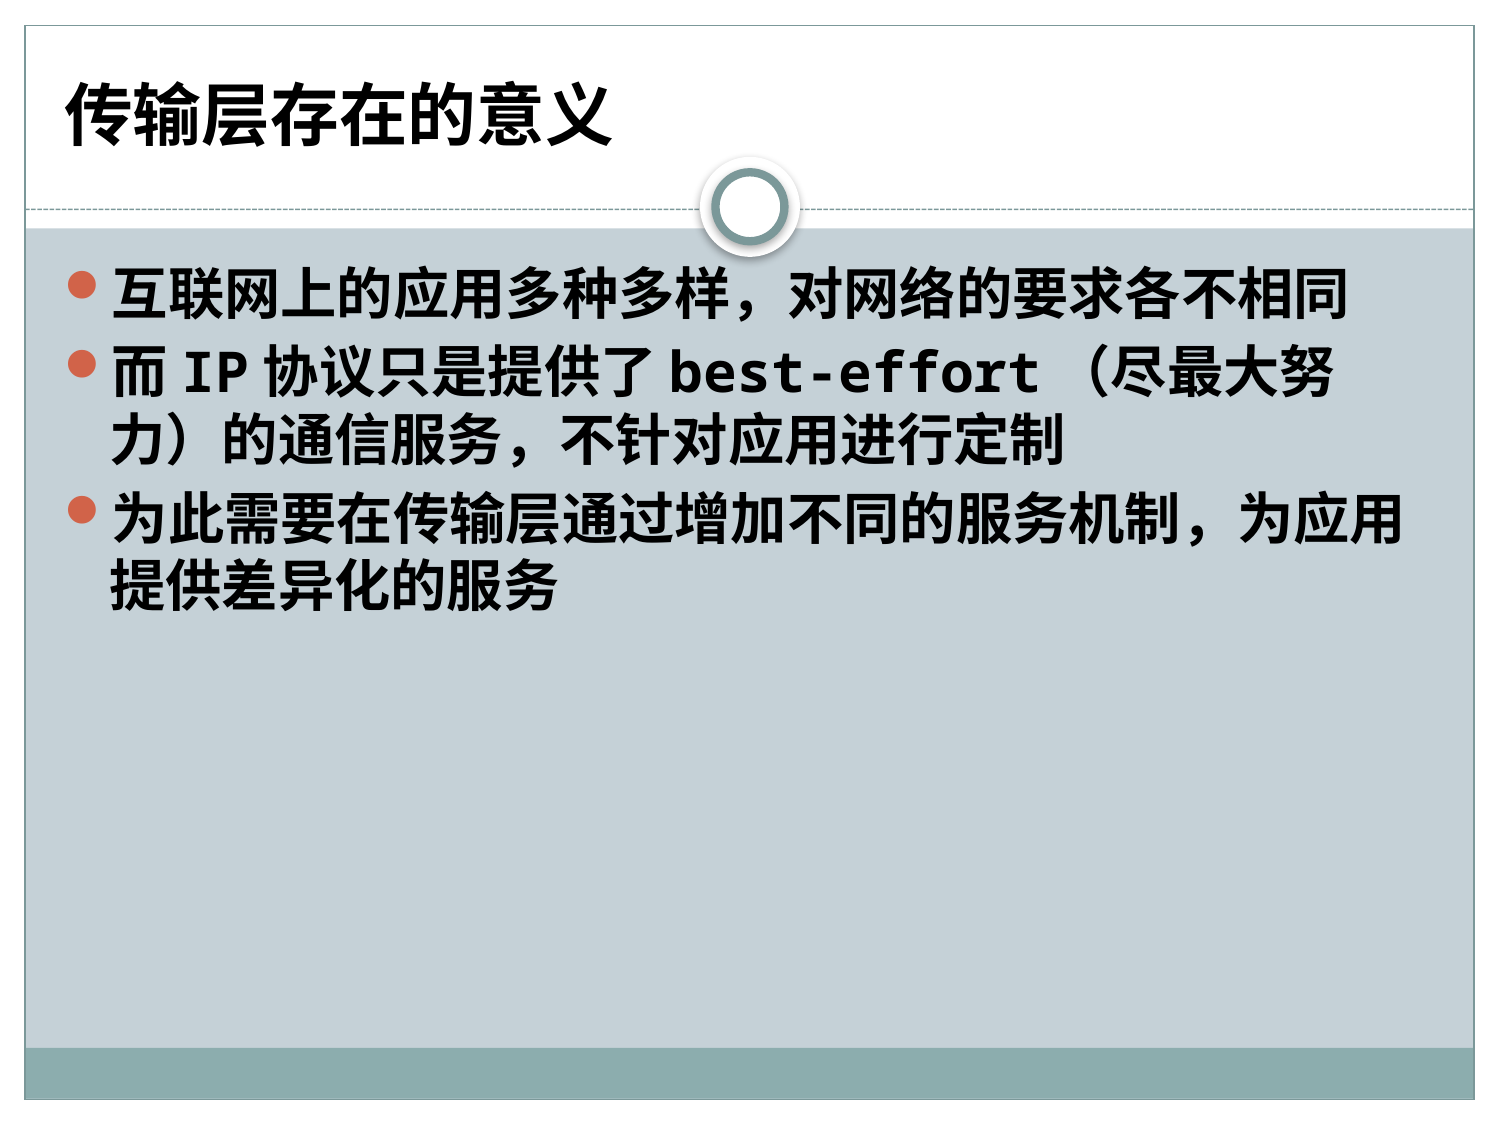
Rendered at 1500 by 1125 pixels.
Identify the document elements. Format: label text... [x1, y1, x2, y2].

list 互联网上的应用多种多样，对网络的要求各不相同 而IP协议只是提供了best-effort（尽最大努力）的通信服务，不针对应用进行定制 为此需要在传输层通过增加不同的服务机制，为应用提供差异化的服务 [49, 250, 1445, 1001]
title 传输层存在的意义 [49, 37, 1450, 162]
